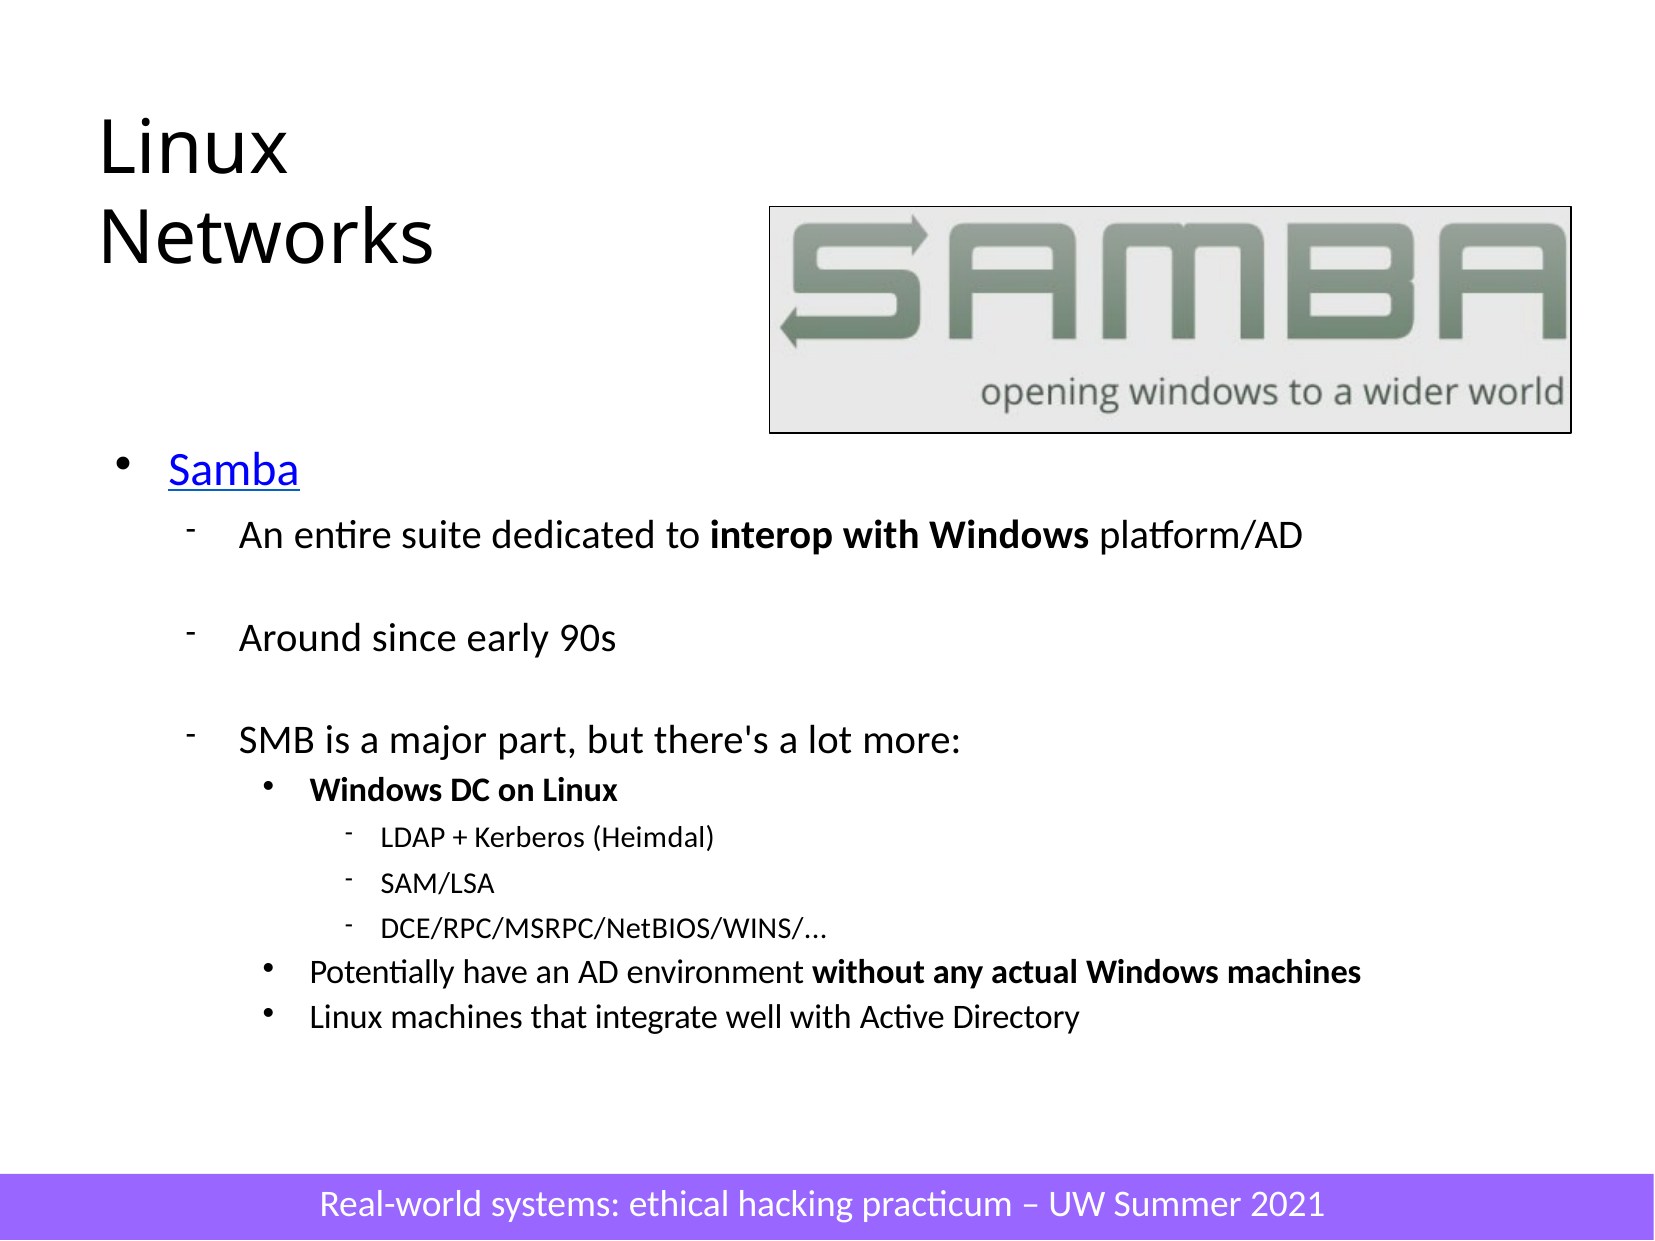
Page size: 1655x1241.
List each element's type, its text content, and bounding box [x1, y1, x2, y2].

footer Real-world systems: ethical hacking practicum – UW Summer 2021 [317, 1186, 1337, 1241]
title Linux Networks [95, 95, 566, 306]
text_box Samba An entire suite dedicated to interop with Windows platform/AD Around since early 90s SMB is a major part, but there's a lot more: Windows DC on Linux LDAP + Kerberos (Heimdal) SAM/LSA DCE/RPC/MSRPC/NetBIOS/WINS/... Potentially have an AD environment without any actual Windows machines Linux machines that integrate well with Active Directory [112, 419, 1376, 1036]
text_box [768, 205, 1573, 435]
